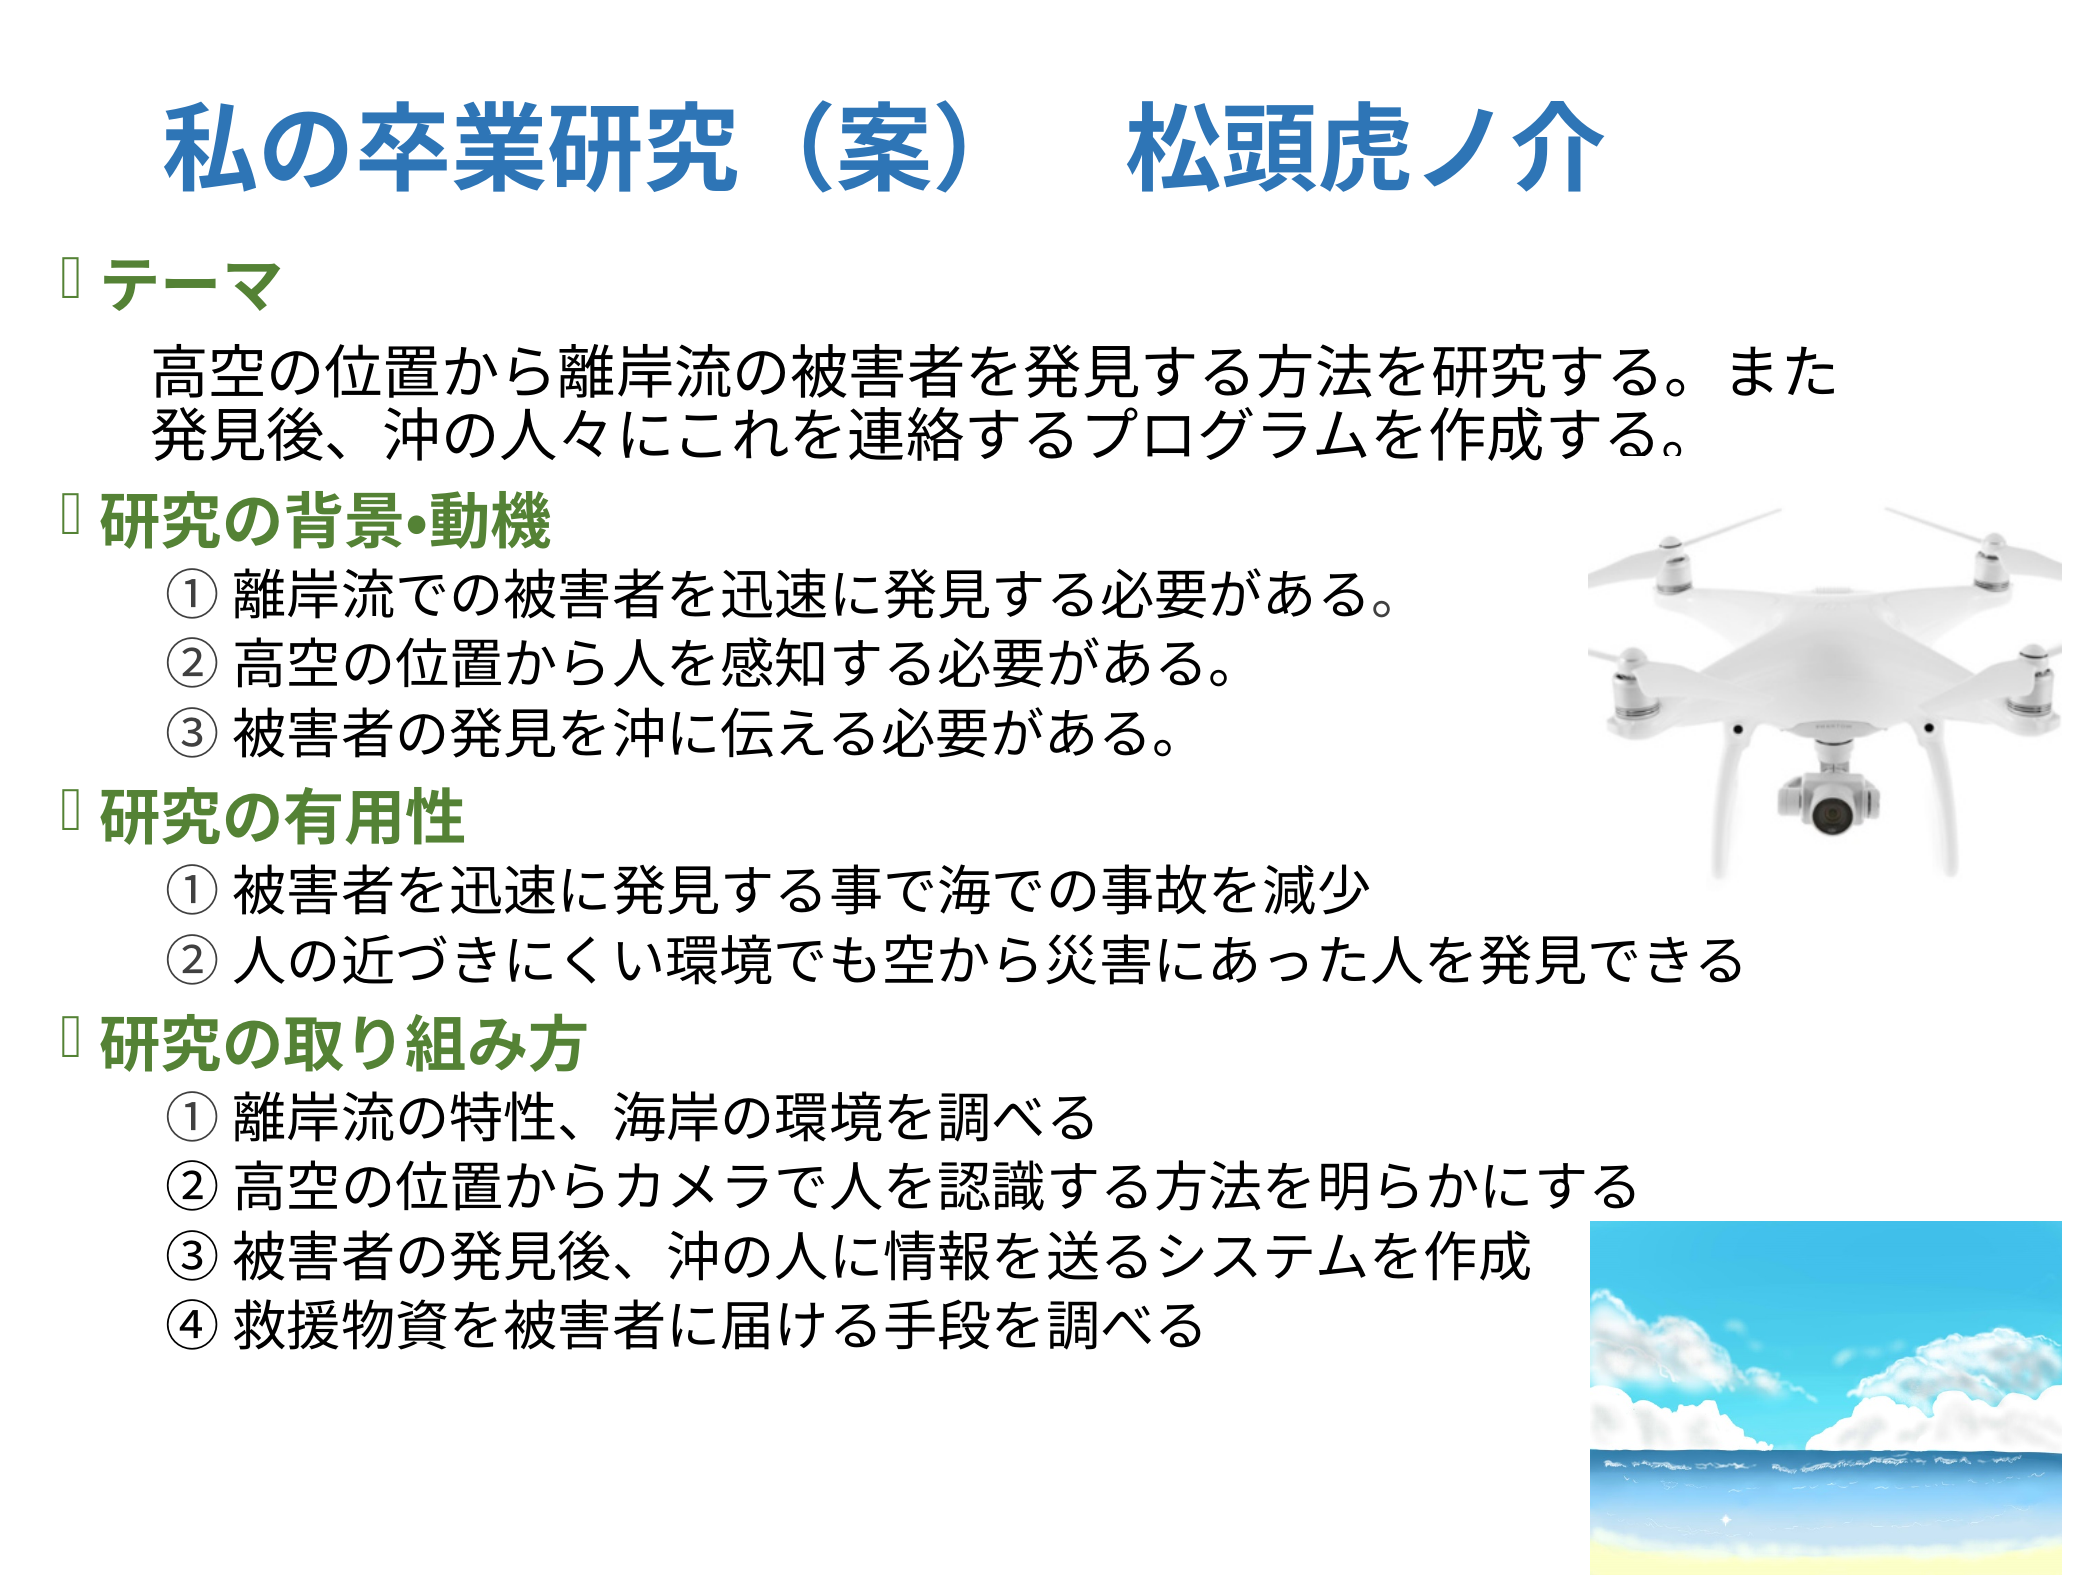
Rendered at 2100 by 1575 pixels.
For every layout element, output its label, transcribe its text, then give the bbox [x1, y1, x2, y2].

picture [1590, 1221, 2062, 1575]
picture [1588, 456, 2062, 931]
list テーマ 高空の位置から離岸流の被害者を発見する方法を研究する。また発見後、沖の人々にこれを連絡するプログラムを作成する。 研究の背景・動機 ①離岸流での被害者を迅速に発見する必要がある。 ②高空の位置から人を感知する必要がある。 ③被害者の発見を沖に伝える必要がある。 研究の有用性 ①被害者を迅速に発見する事で海での事故を減少 ②人の近づきにくい環境でも空から災害にあった人を発見できる 研究の取り組み方 ①離岸流の特性、海岸の環境を調べる ②高空の位置からカメラで人を認識する方法を明らかにする ③被害者の発見後、沖の人に情報を送るシステムを作成 ④救援物資を被害者に届ける手段を調べる [45, 247, 1857, 1471]
title 私の卒業研究（案） 松頭虎ノ介 [147, 0, 1959, 305]
